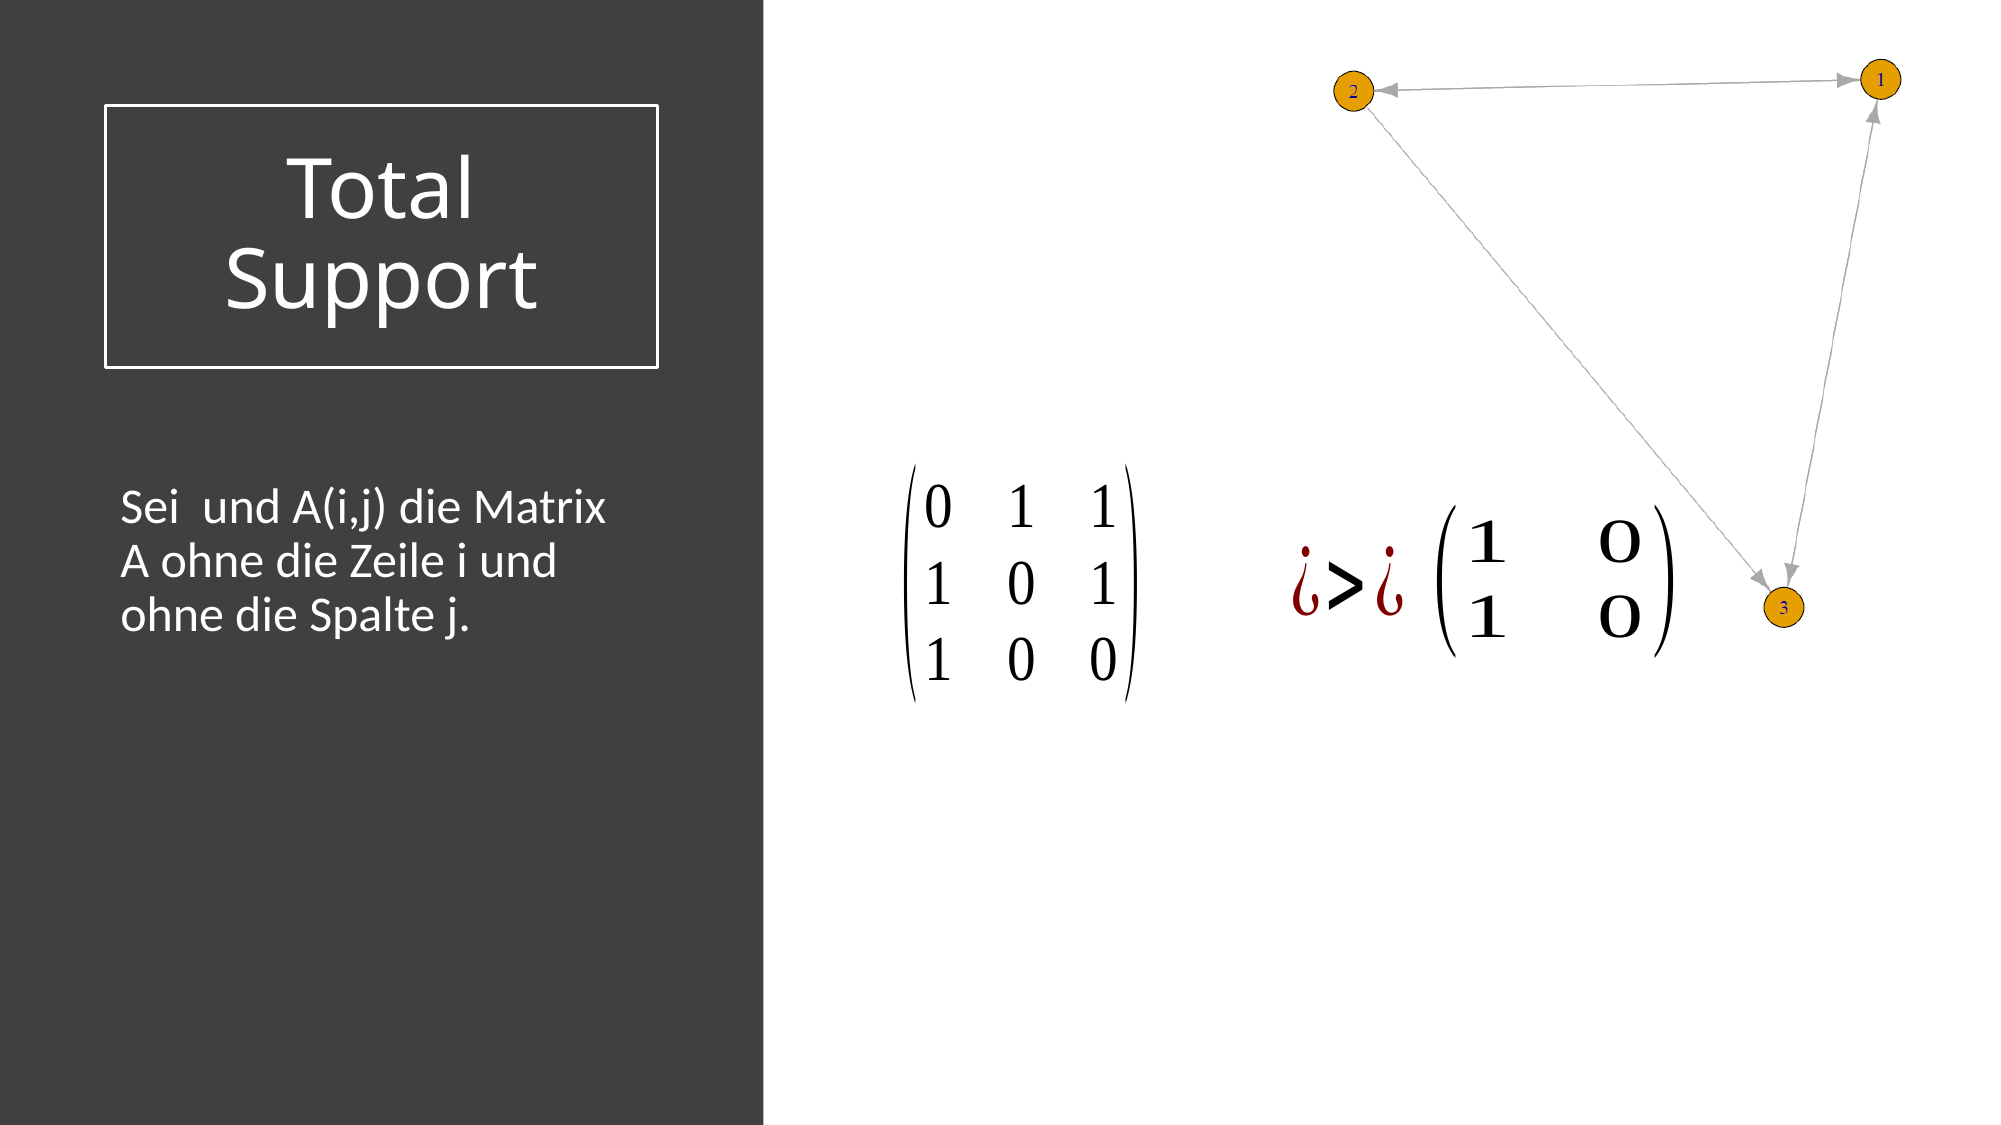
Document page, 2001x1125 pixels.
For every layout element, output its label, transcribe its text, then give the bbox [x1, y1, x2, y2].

text_box [105, 473, 658, 993]
title Total Support [105, 105, 658, 368]
text_box [0, 0, 764, 1125]
picture [1294, 4, 1922, 658]
